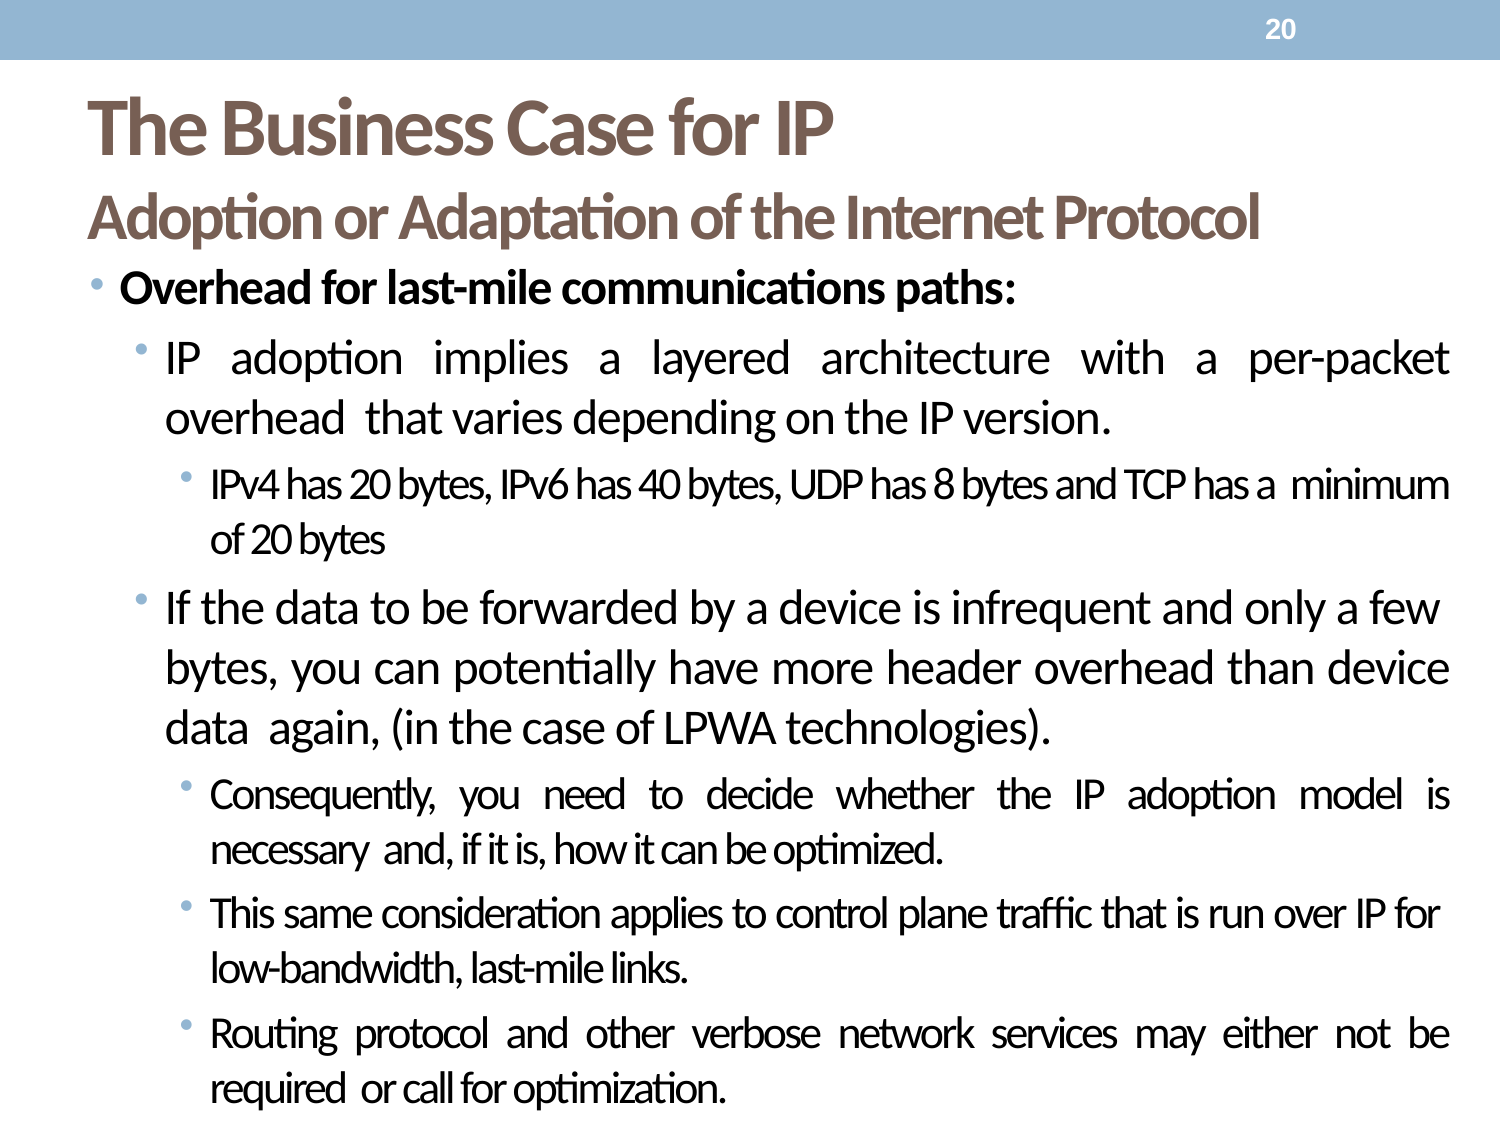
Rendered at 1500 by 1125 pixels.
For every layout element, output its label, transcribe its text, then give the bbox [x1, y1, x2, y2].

text_box 20 [1263, 8, 1299, 46]
title The Business Case for IP Adoption or Adaptation of the Internet Protocol [87, 72, 1450, 254]
list Overhead for last-mile communications paths: IP adoption implies a layered architecture with a per-packet overhead that varies depending on the IP version. IPv4 has 20 bytes, IPv6 has 40 bytes, UDP has 8 bytes and TCP has a minimum of 20 bytes If the data to be forwarded by a device is infrequent and only a few bytes, you can potentially have more header overhead than device data again, (in the case of LPWA technologies). Consequently, you need to decide whether the IP adoption model is necessary and, if it is, how it can be optimized. This same consideration applies to control plane traffic that is run over IP for low-bandwidth, last-mile links. Routing protocol and other verbose network services may either not be required or call for optimization. [87, 254, 1450, 1125]
